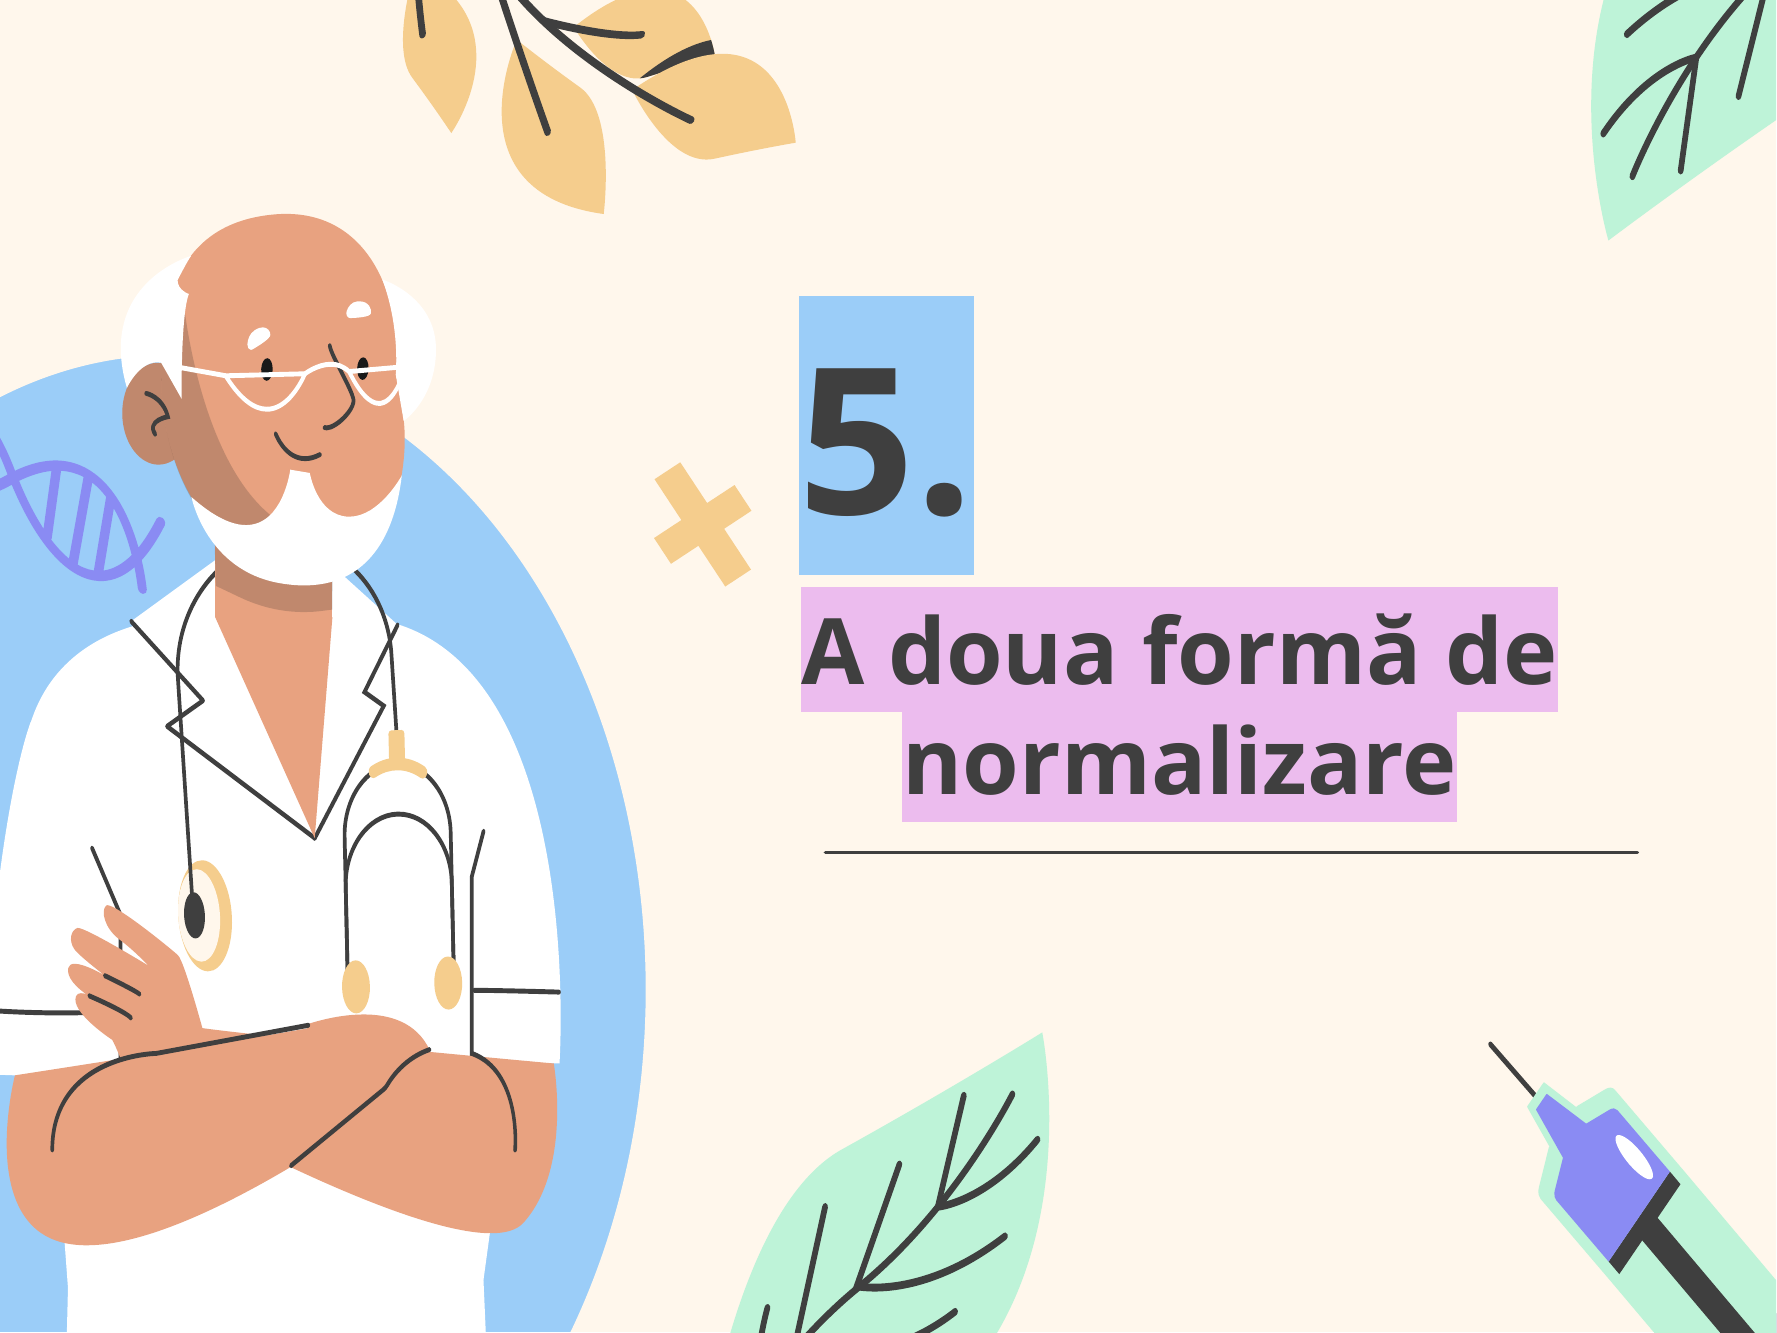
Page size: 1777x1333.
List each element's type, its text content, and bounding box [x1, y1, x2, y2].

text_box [0, 213, 590, 1332]
text_box [654, 462, 752, 587]
text_box [595, 802, 647, 1277]
title 5. [712, 326, 994, 540]
title A doua formă de normalizare [595, 605, 1776, 802]
